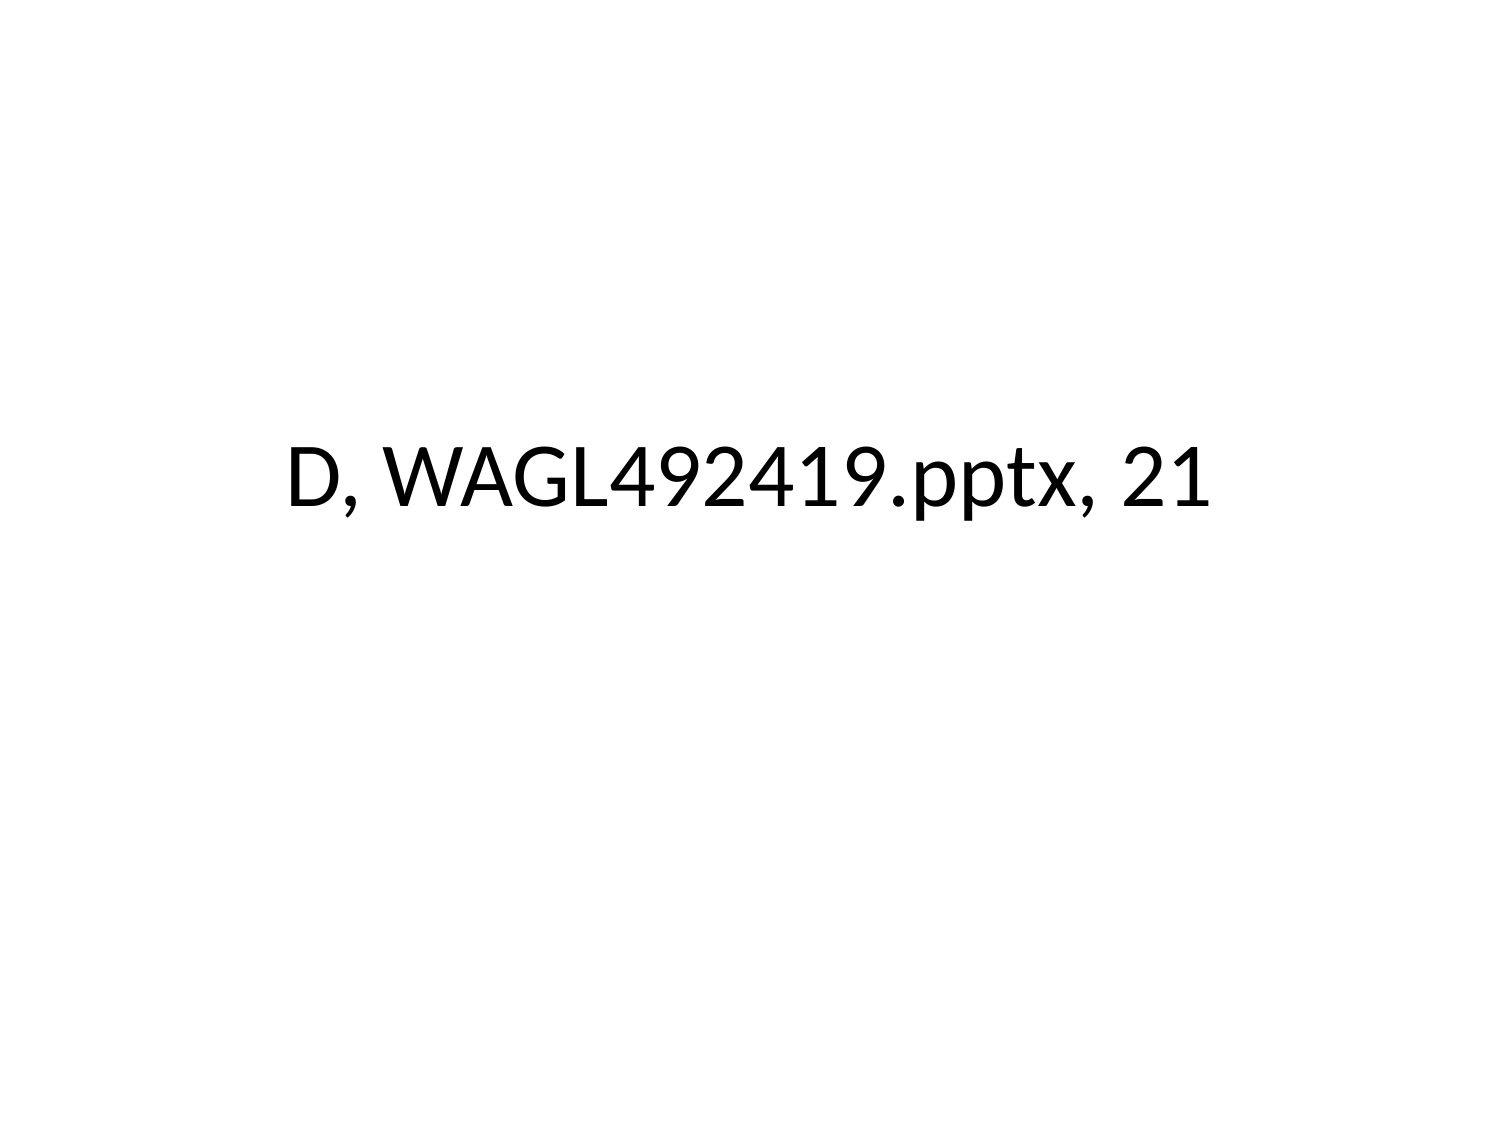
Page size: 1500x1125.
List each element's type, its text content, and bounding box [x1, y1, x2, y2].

title D, WAGL492419.pptx, 21 [112, 349, 1388, 591]
